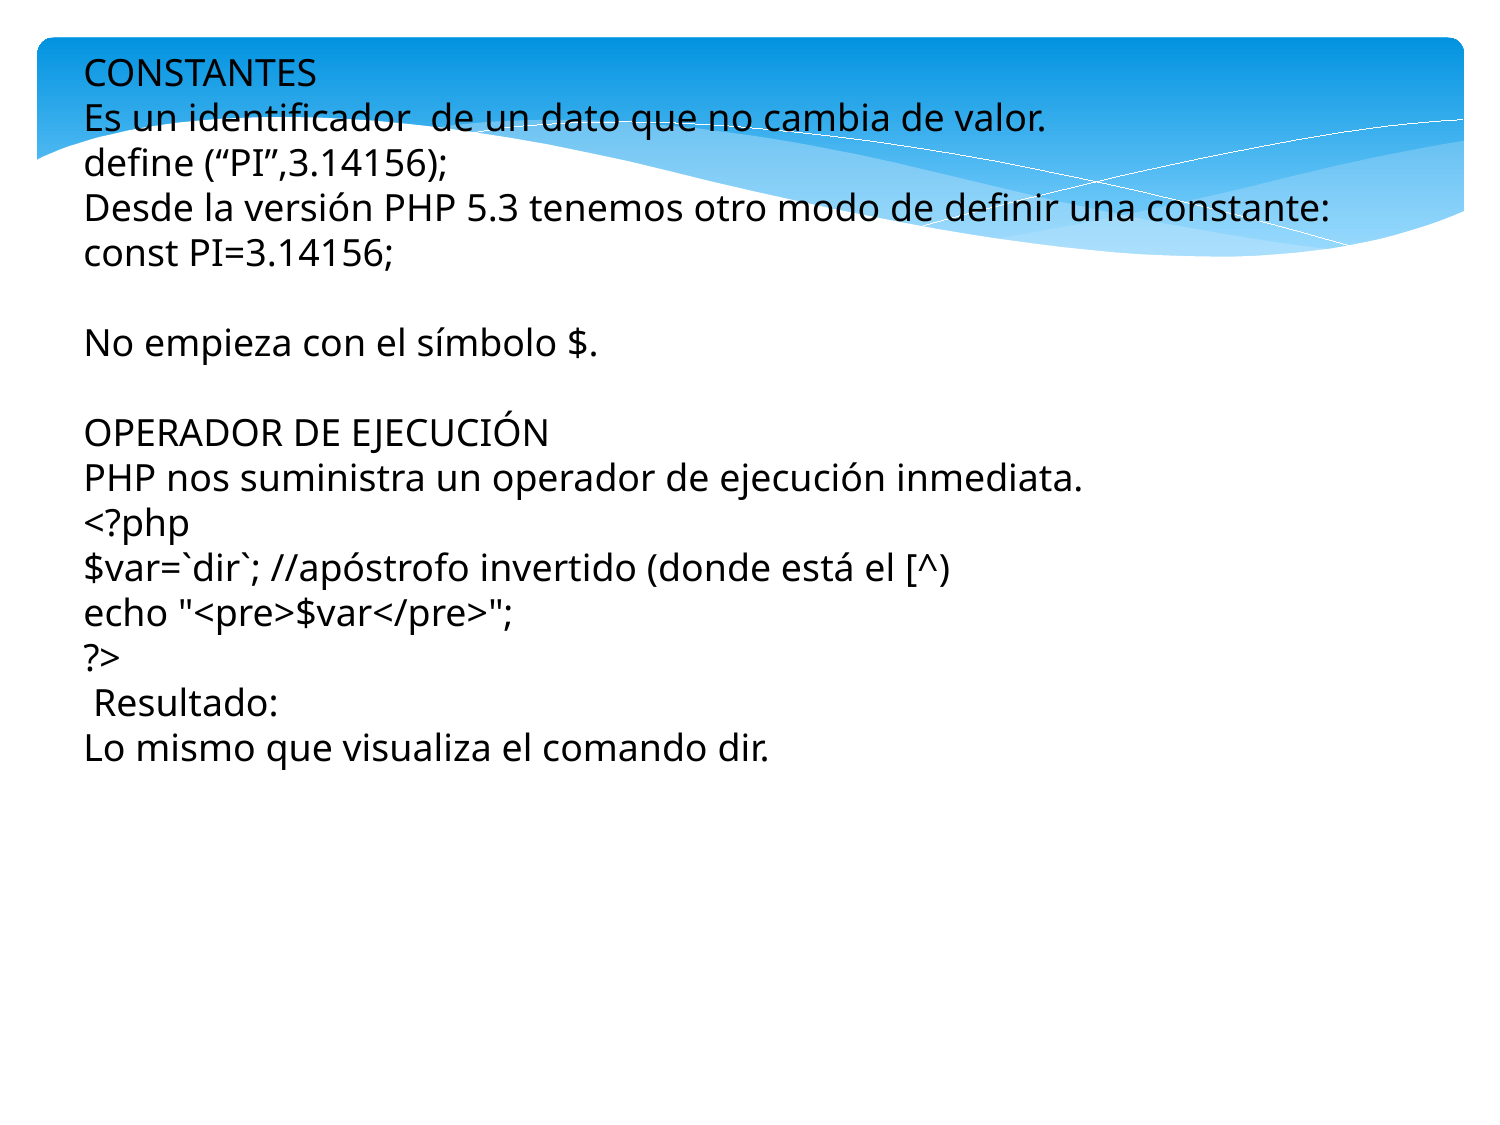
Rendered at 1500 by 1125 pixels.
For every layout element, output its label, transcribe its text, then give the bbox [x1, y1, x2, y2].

text_box CONSTANTES Es un identificador de un dato que no cambia de valor. define (“PI”,3.14156); Desde la versión PHP 5.3 tenemos otro modo de definir una constante: const PI=3.14156; No empieza con el símbolo $. OPERADOR DE EJECUCIÓN PHP nos suministra un operador de ejecución inmediata. <?php $var=`dir`; //apóstrofo invertido (donde está el [^) echo "<pre>$var</pre>"; ?> Resultado: Lo mismo que visualiza el comando dir. [68, 41, 1440, 777]
